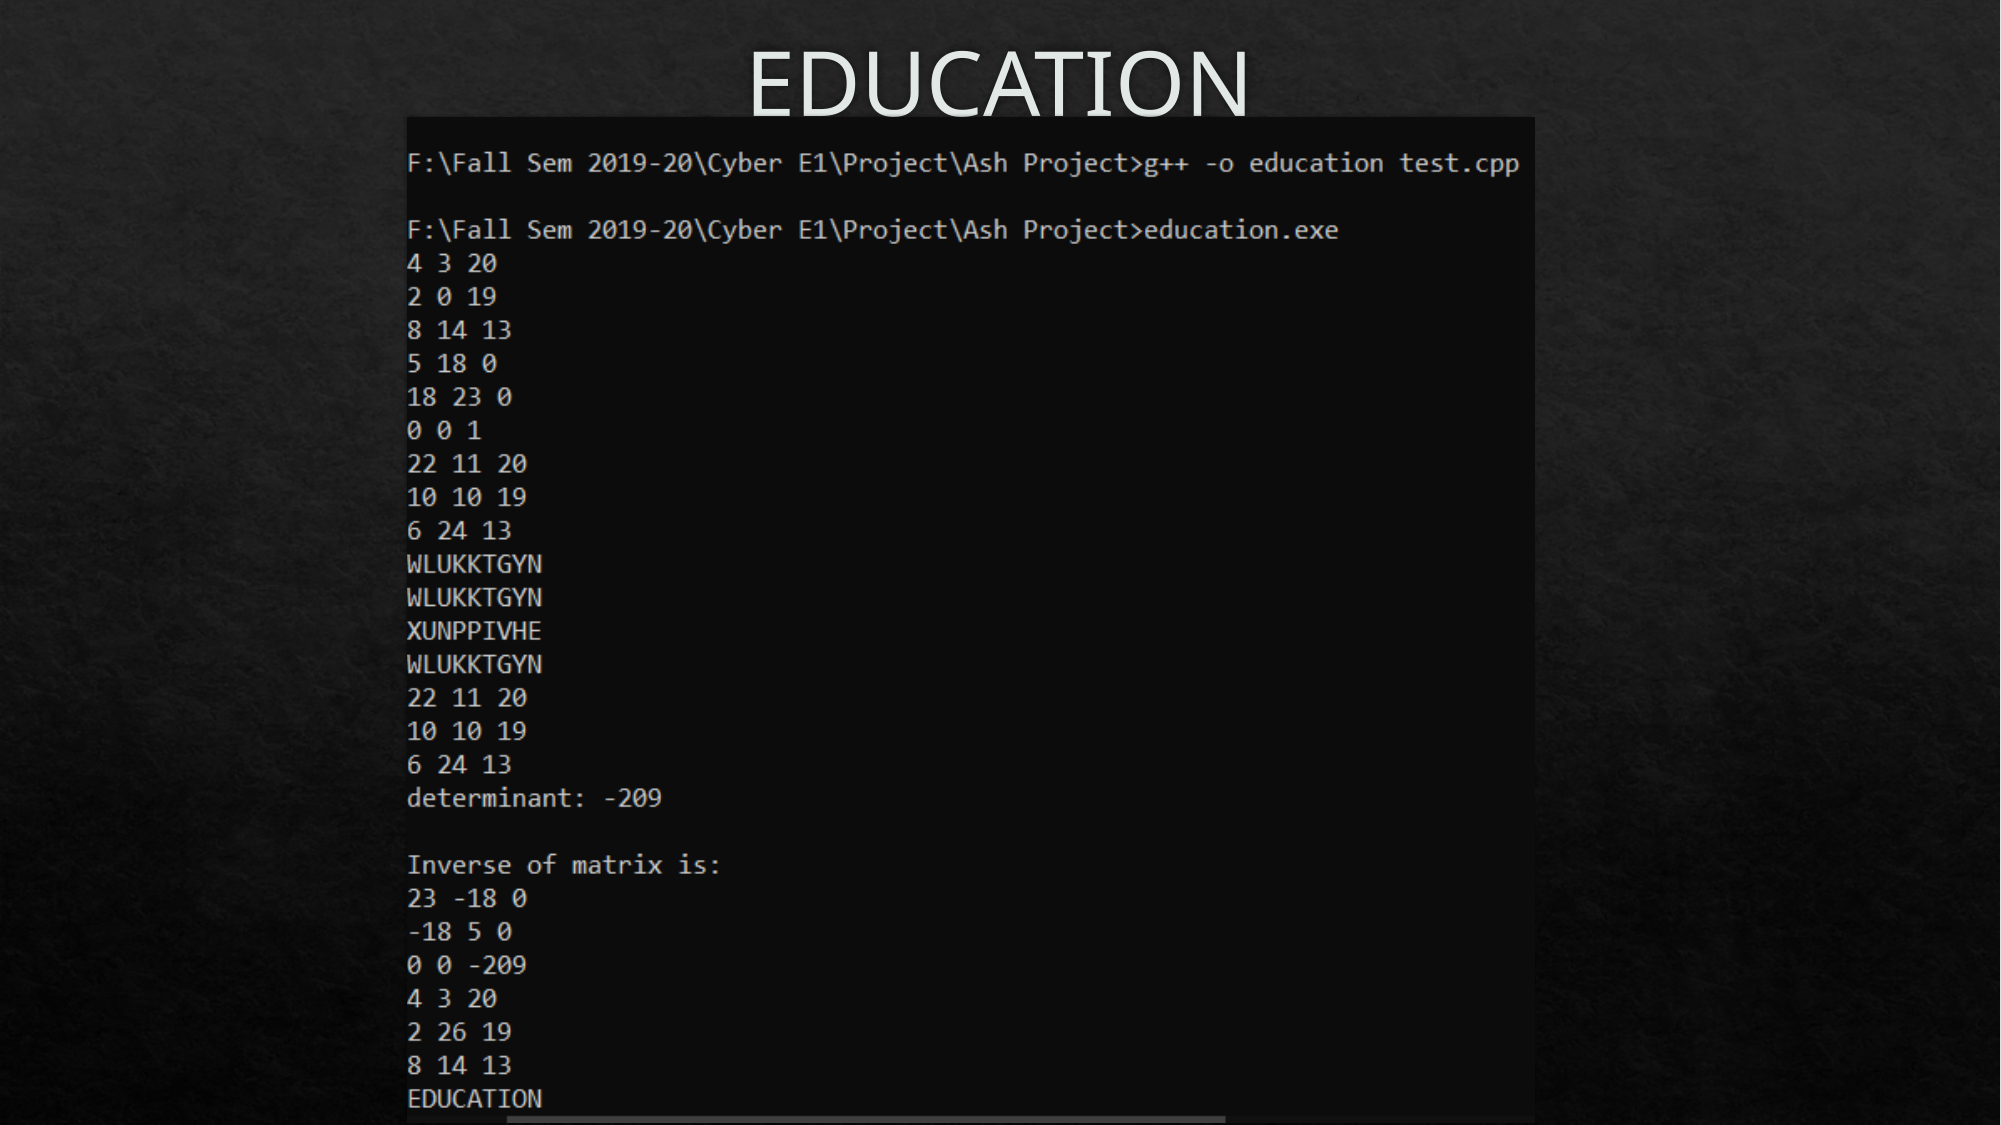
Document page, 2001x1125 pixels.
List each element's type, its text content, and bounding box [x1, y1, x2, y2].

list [407, 117, 1535, 1123]
title EDUCATION [150, 31, 1850, 144]
